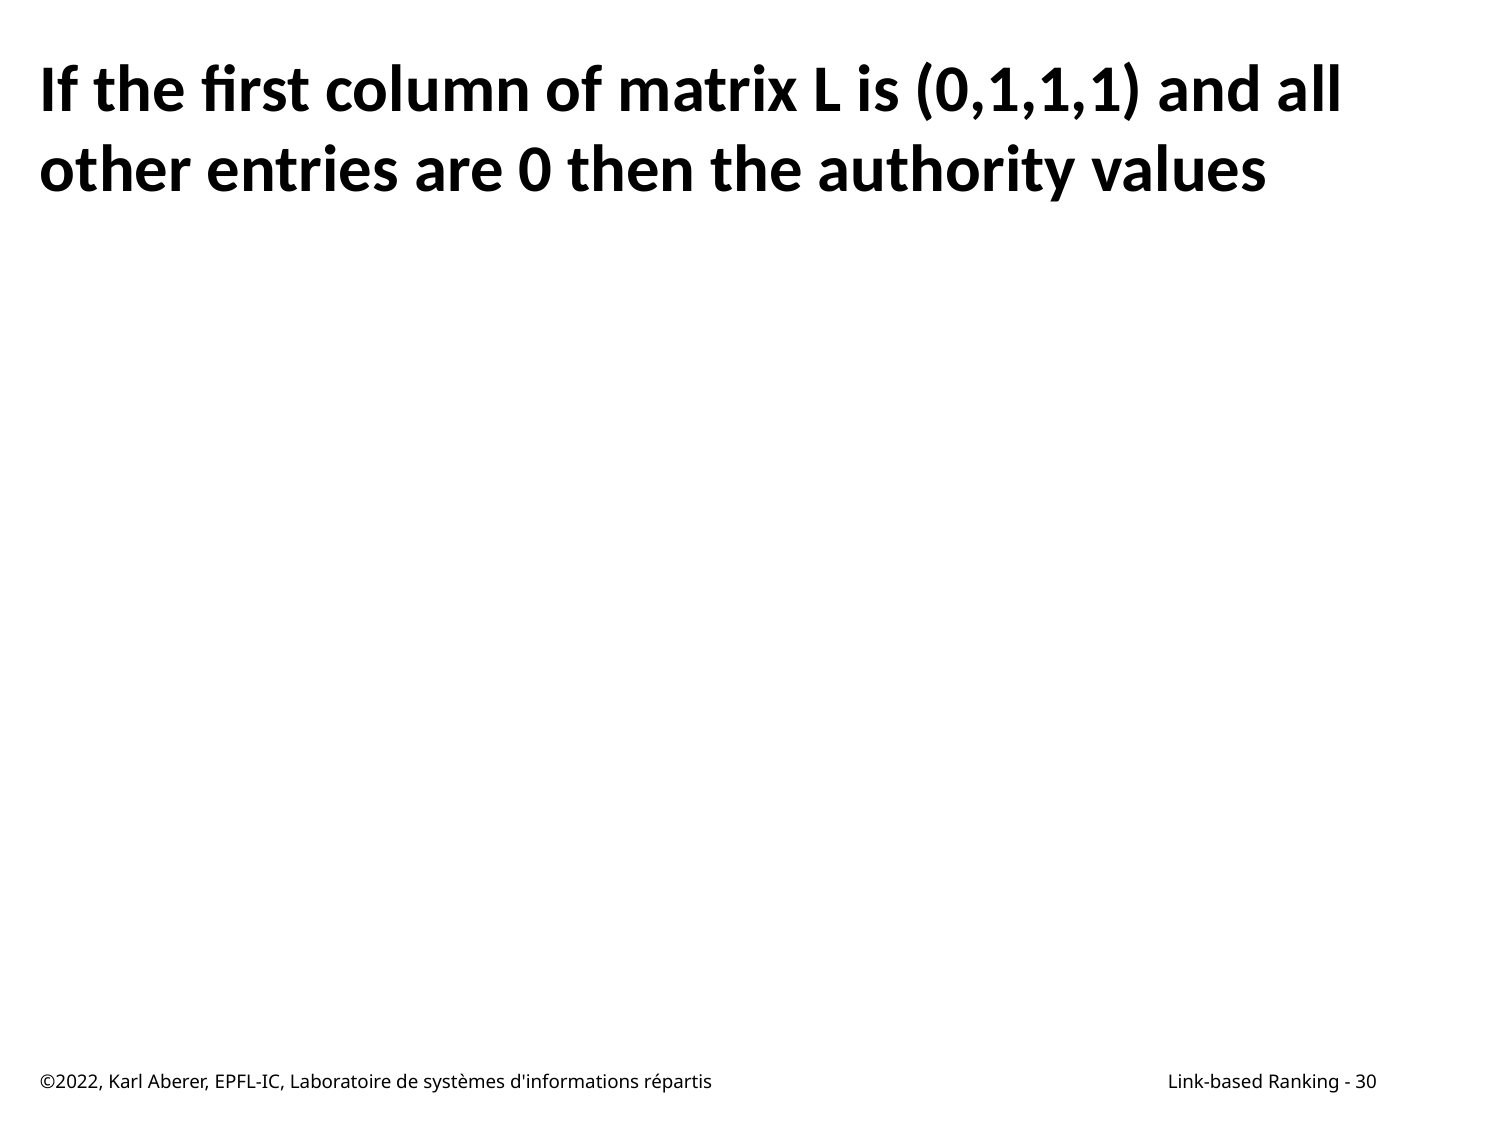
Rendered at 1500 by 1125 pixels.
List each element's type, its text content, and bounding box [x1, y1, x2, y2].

footer ©2022, Karl Aberer, EPFL-IC, Laboratoire de systèmes d'informations répartis [24, 1062, 988, 1101]
title If the first column of matrix L is (0,1,1,1) and all other entries are 0 then the authority values [24, 49, 1388, 201]
